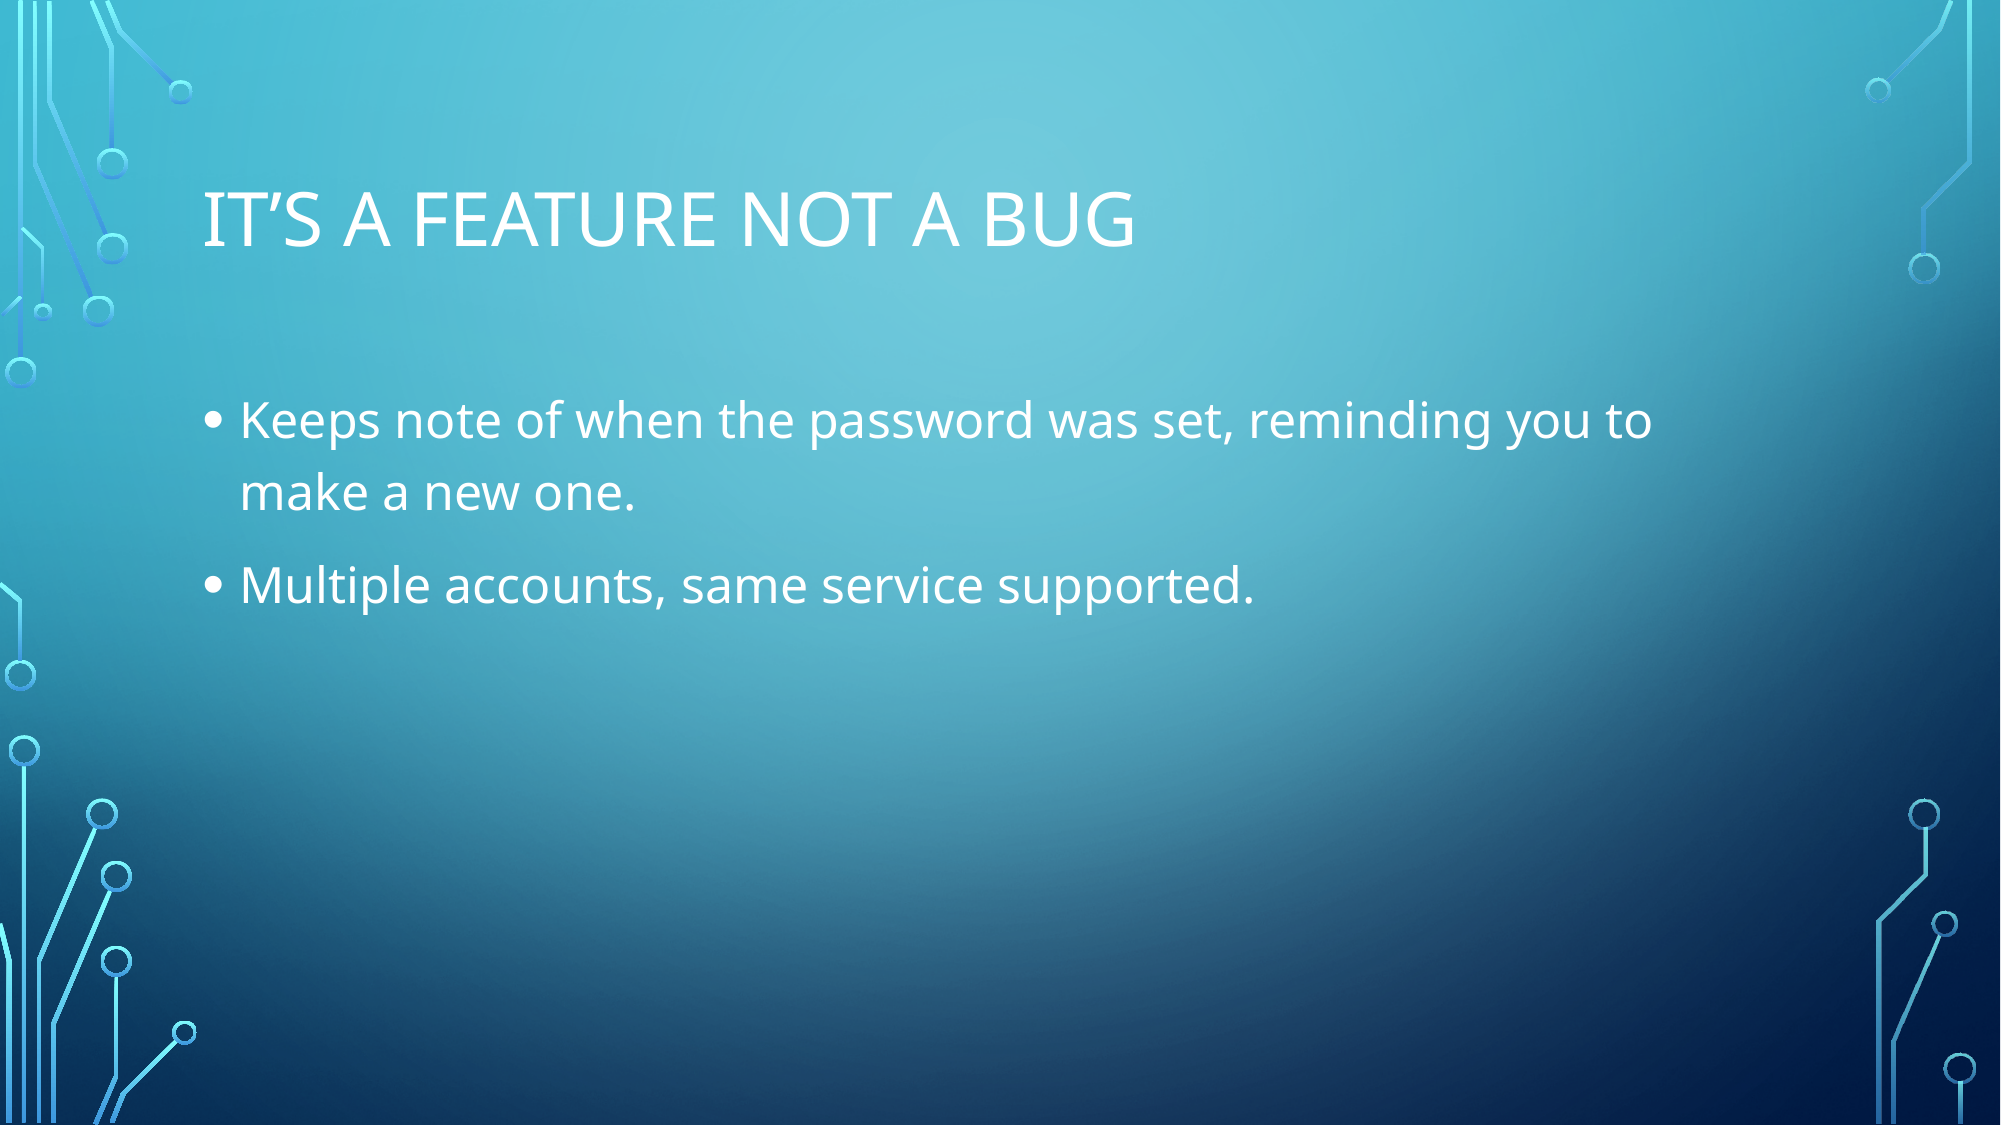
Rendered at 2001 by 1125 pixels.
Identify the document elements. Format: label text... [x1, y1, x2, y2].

list Keeps note of when the password was set, reminding you to make a new one. Multiple accounts, same service supported. [187, 369, 1813, 950]
title It’s a feature not a bug [187, 101, 1813, 344]
